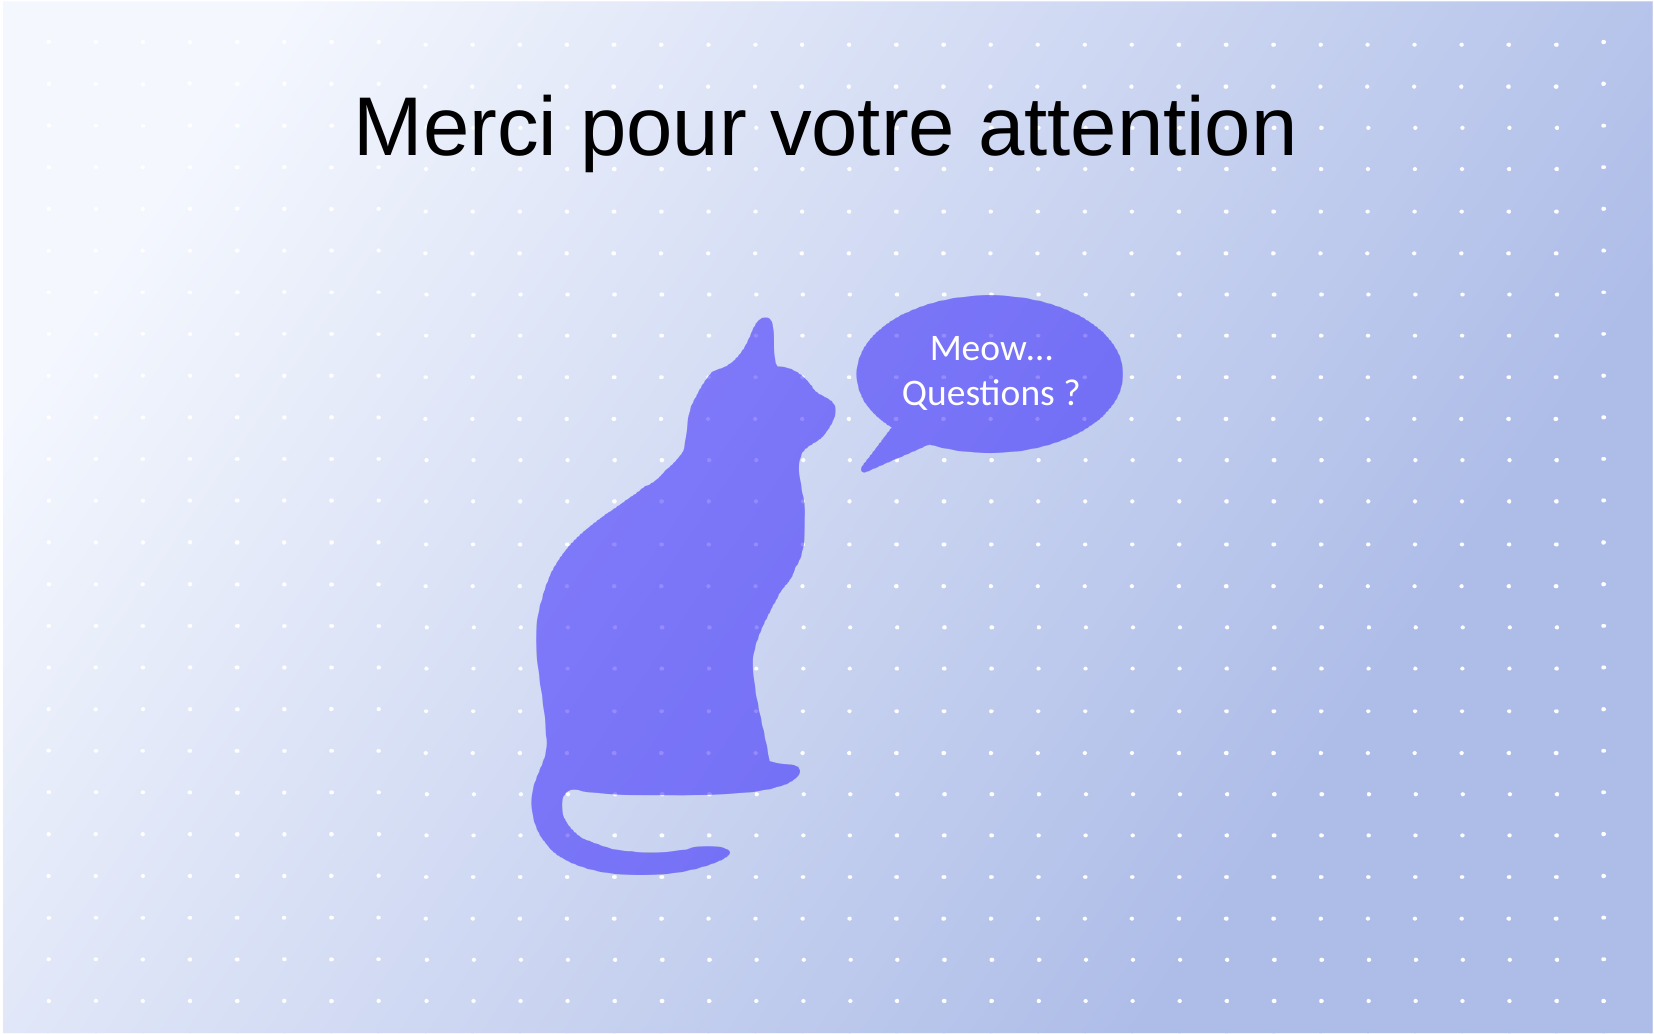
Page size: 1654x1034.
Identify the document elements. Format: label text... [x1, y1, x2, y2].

title Merci pour votre attention [82, 41, 1570, 214]
picture [0, 0, 1654, 1034]
